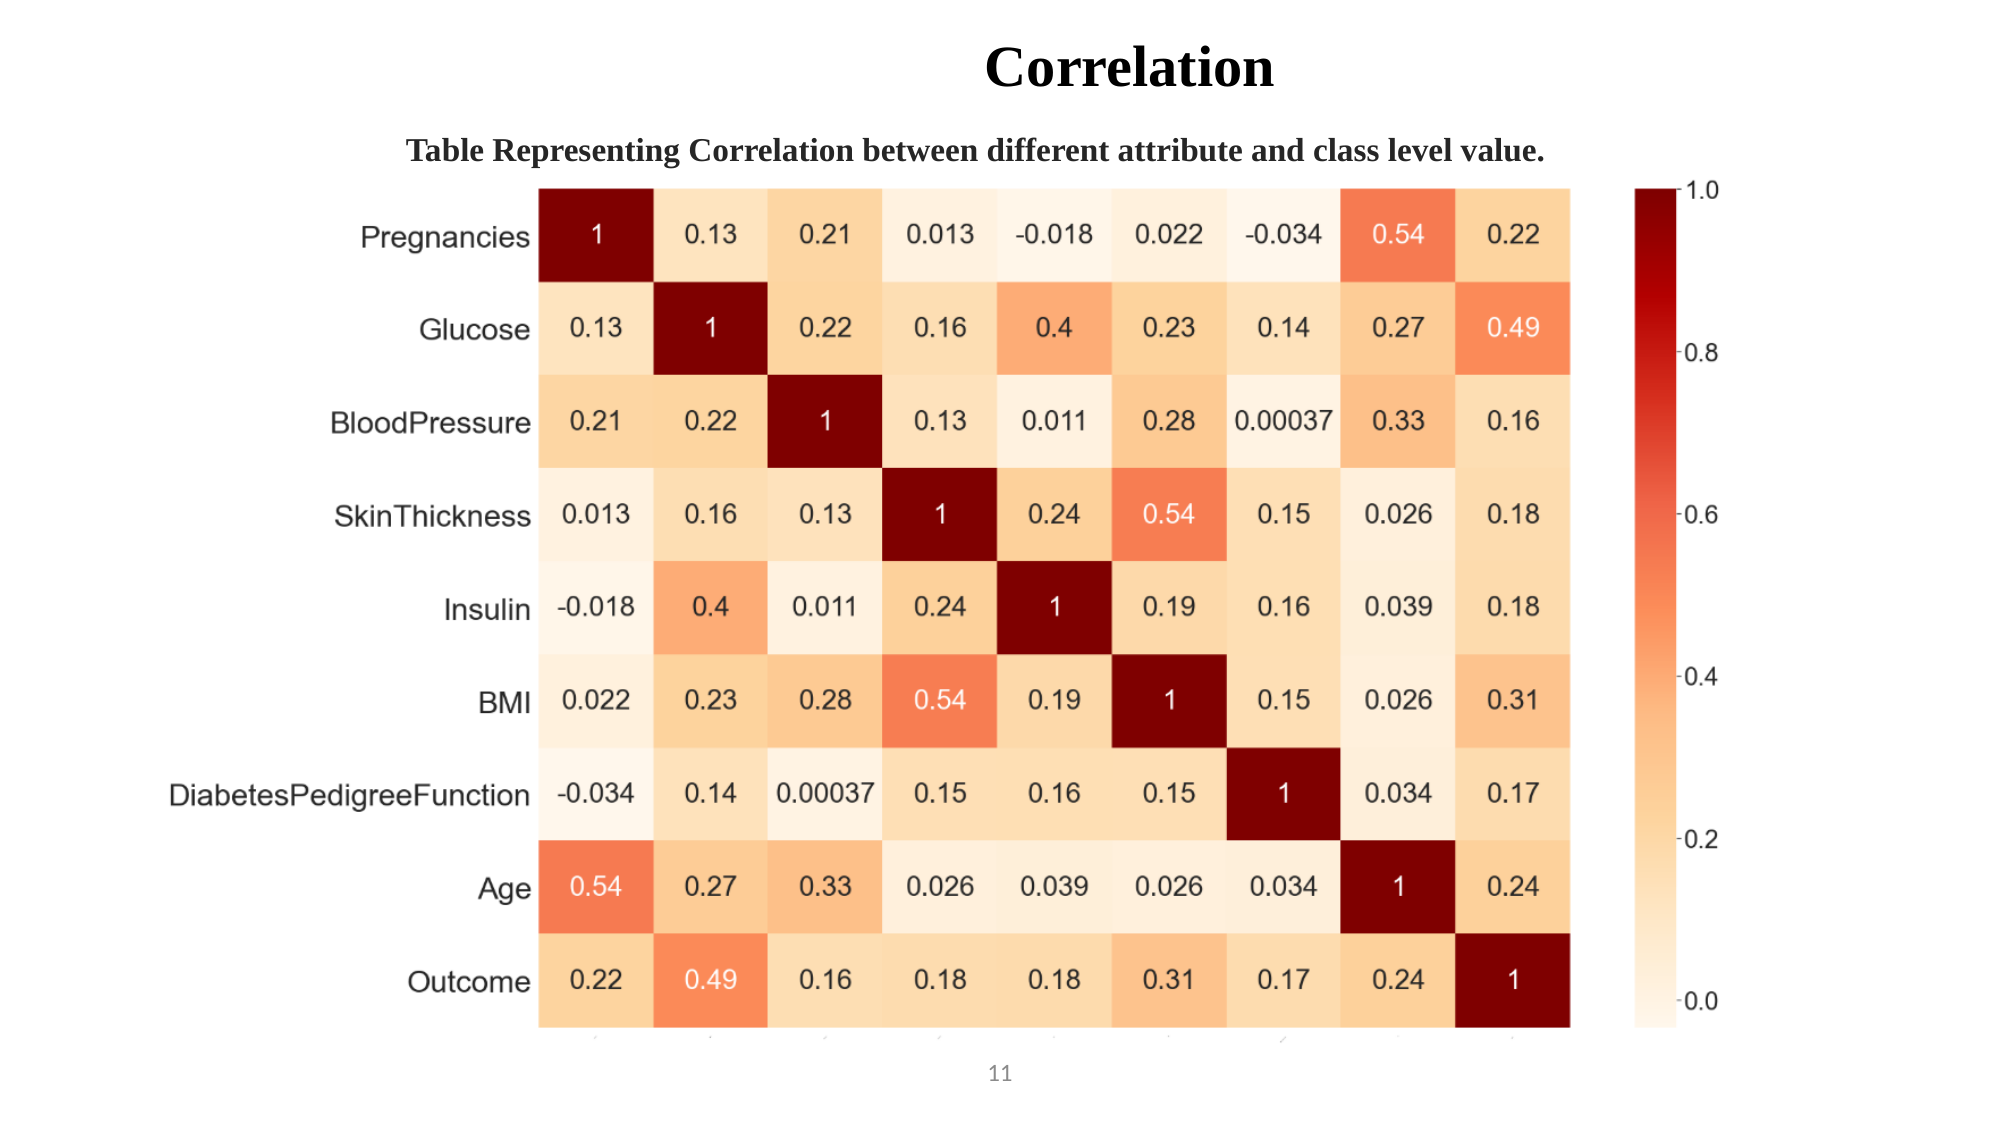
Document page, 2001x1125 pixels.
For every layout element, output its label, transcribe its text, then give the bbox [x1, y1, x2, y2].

title Correlation [275, 0, 2000, 176]
text_box Table Representing Correlation between different attribute and class level value. [391, 120, 1726, 176]
picture [163, 175, 1725, 1047]
slide_number 11 [0, 1041, 2000, 1102]
